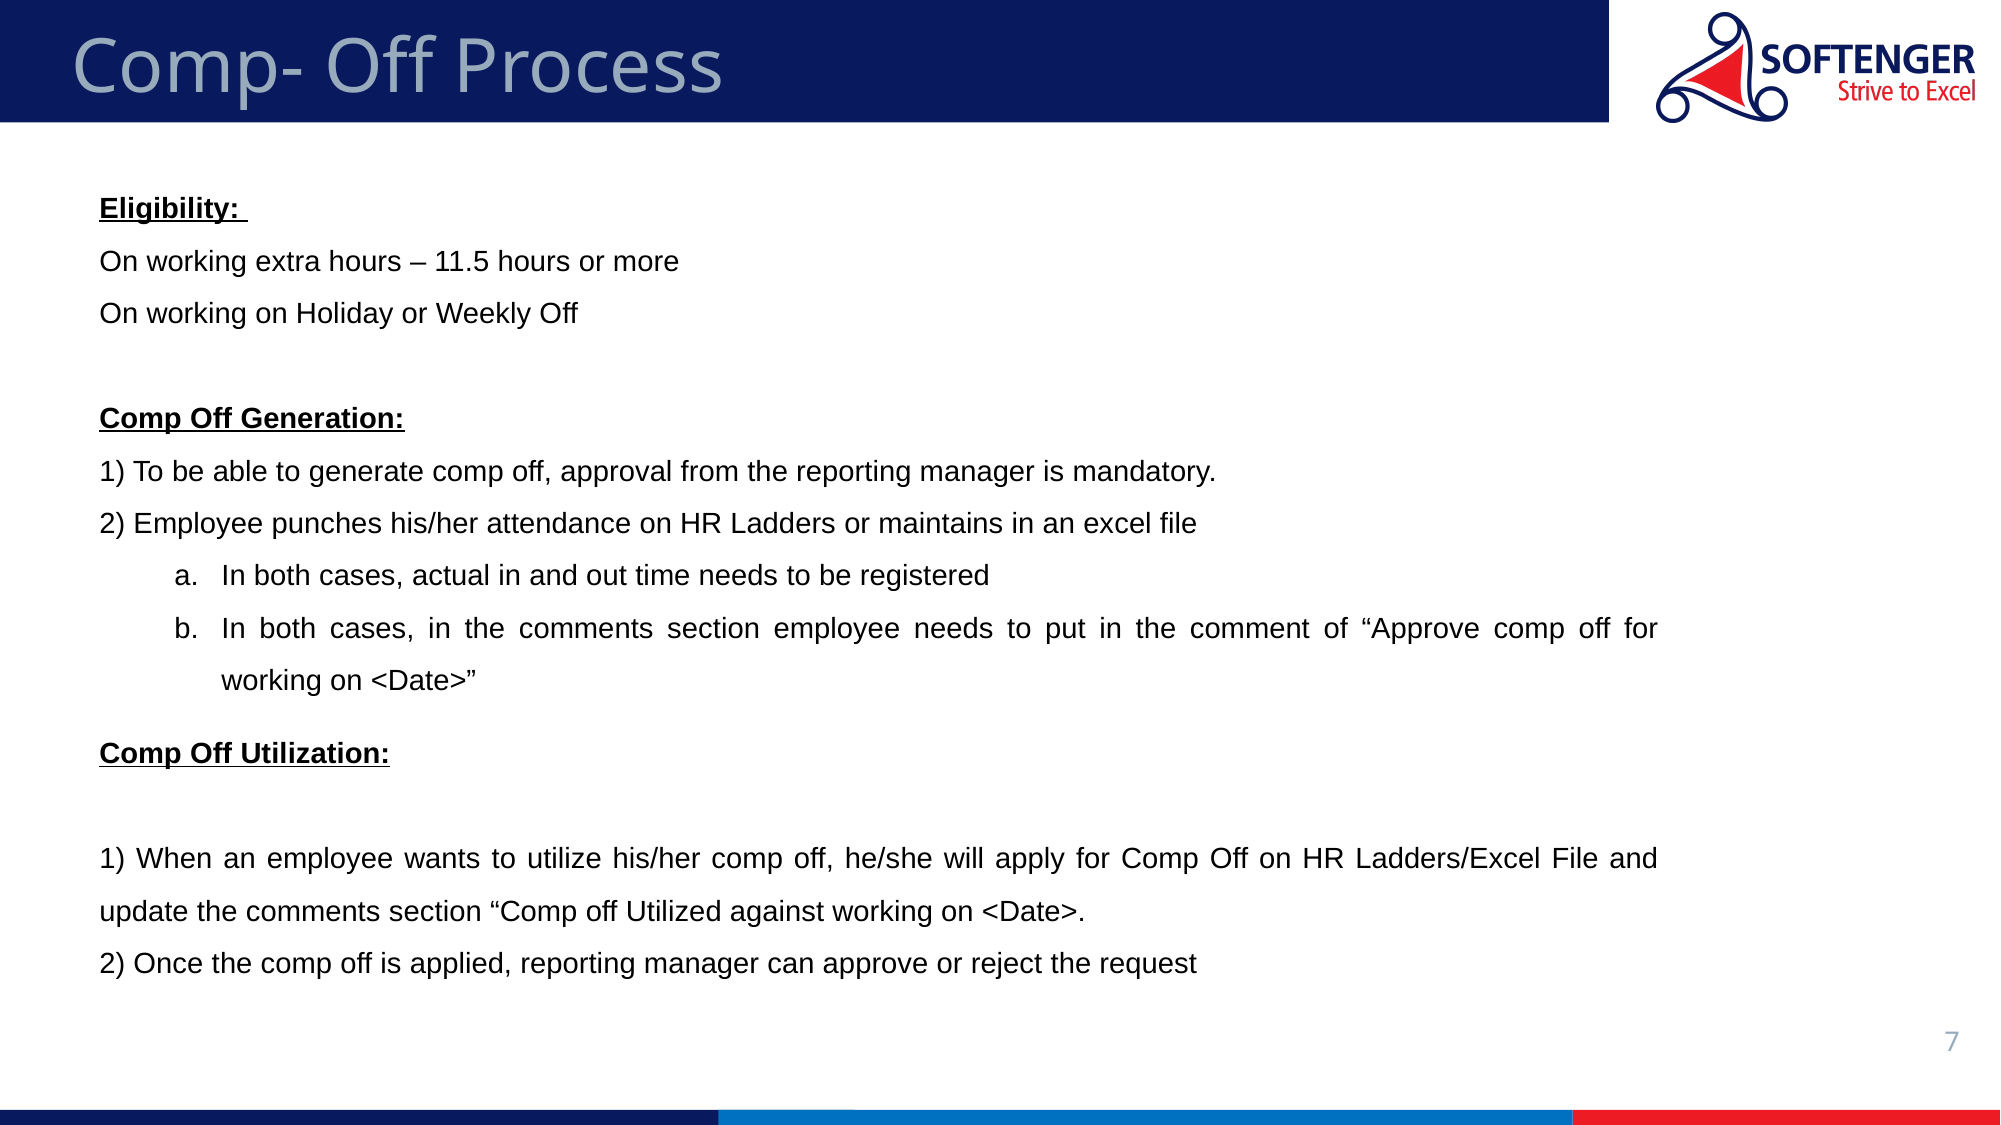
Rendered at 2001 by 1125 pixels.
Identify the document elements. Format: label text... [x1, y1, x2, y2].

title Comp- Off Process [56, 0, 1470, 123]
text_box [500, 434, 1500, 488]
picture [1656, 12, 1975, 123]
text_box Eligibility: On working extra hours – 11.5 hours or more On working on Holiday or Weekly Off Comp Off Generation: 1) To be able to generate comp off, approval from the reporting manager is mandatory. 2) Employee punches his/her attendance on HR Ladders or maintains in an excel file In both cases, actual in and out time needs to be registered In both cases, in the comments section employee needs to put in the comment of “Approve comp off for working on <Date>” Comp Off Utilization: 1) When an employee wants to utilize his/her comp off, he/she will apply for Comp Off on HR Ladders/Excel File and update the comments section “Comp off Utilized against working on <Date>. 2) Once the comp off is applied, reporting manager can approve or reject the request [84, 164, 1676, 987]
slide_number 7 [1854, 1008, 1975, 1078]
